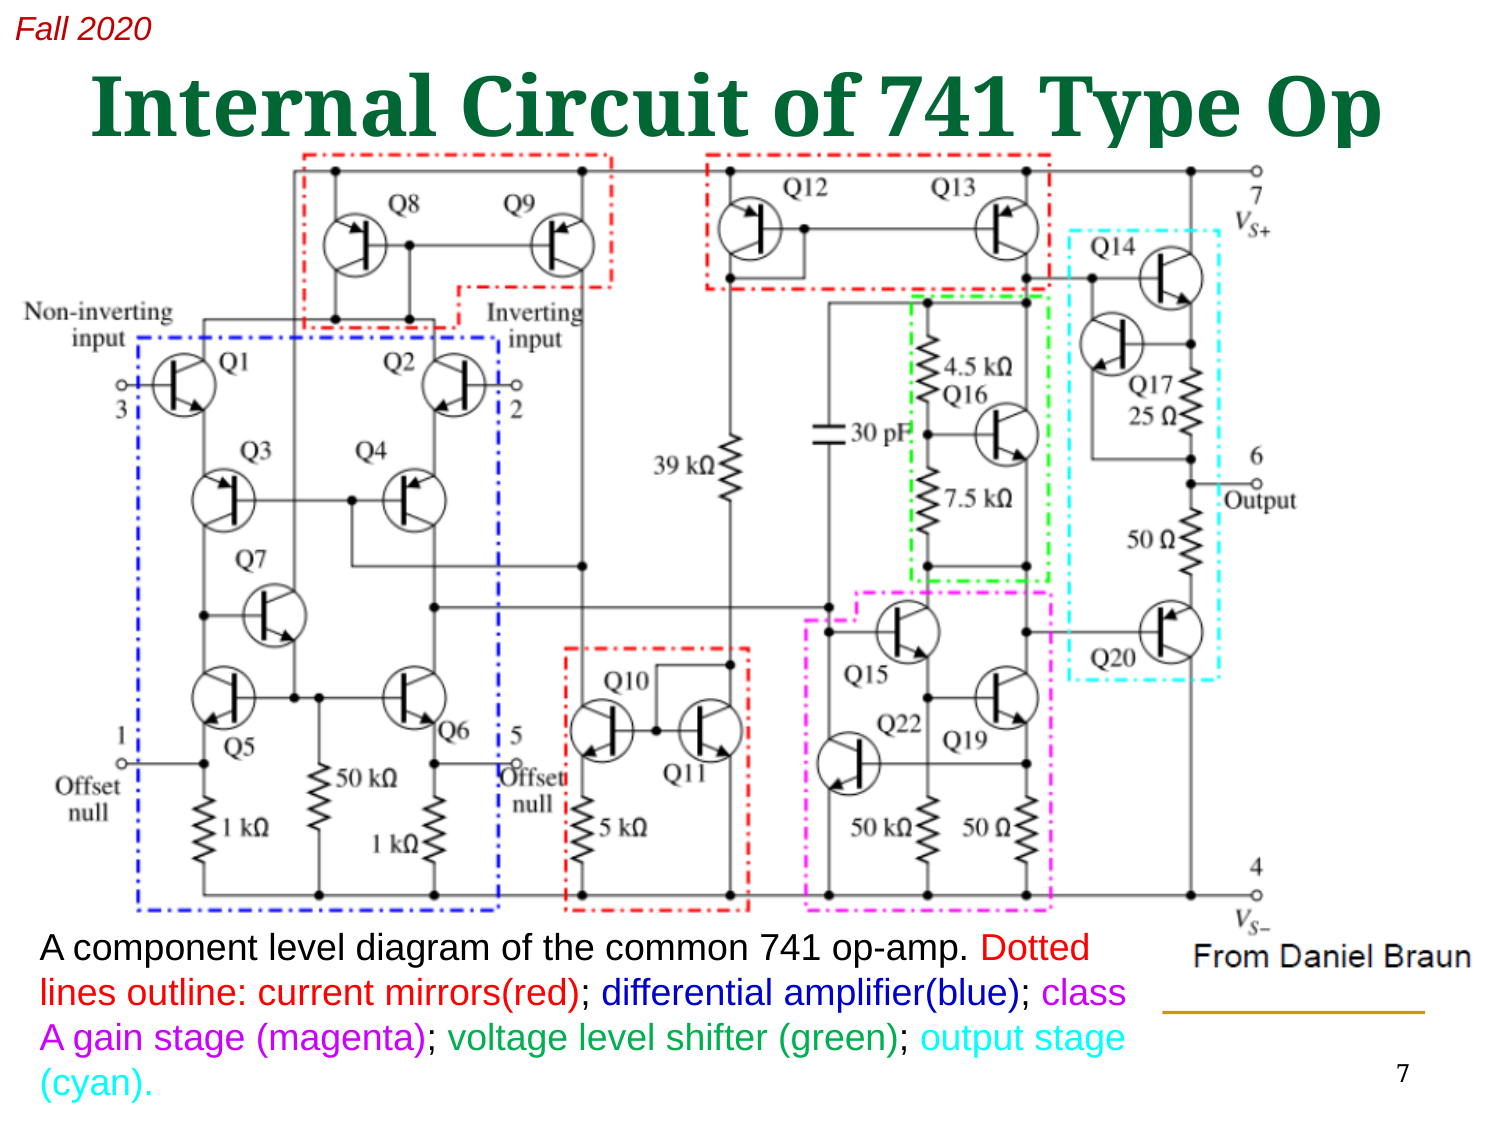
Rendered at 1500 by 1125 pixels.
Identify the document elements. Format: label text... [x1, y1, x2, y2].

slide_number 7 [1163, 1023, 1426, 1100]
picture [16, 148, 1484, 977]
text_box A component level diagram of the common 741 op-amp. Dotted lines outline: current mirrors(red); differential amplifier(blue); class A gain stage (magenta); voltage level shifter (green); output stage (cyan). [24, 986, 1163, 1111]
title Internal Circuit of 741 Type Op Amp [75, 45, 1425, 146]
